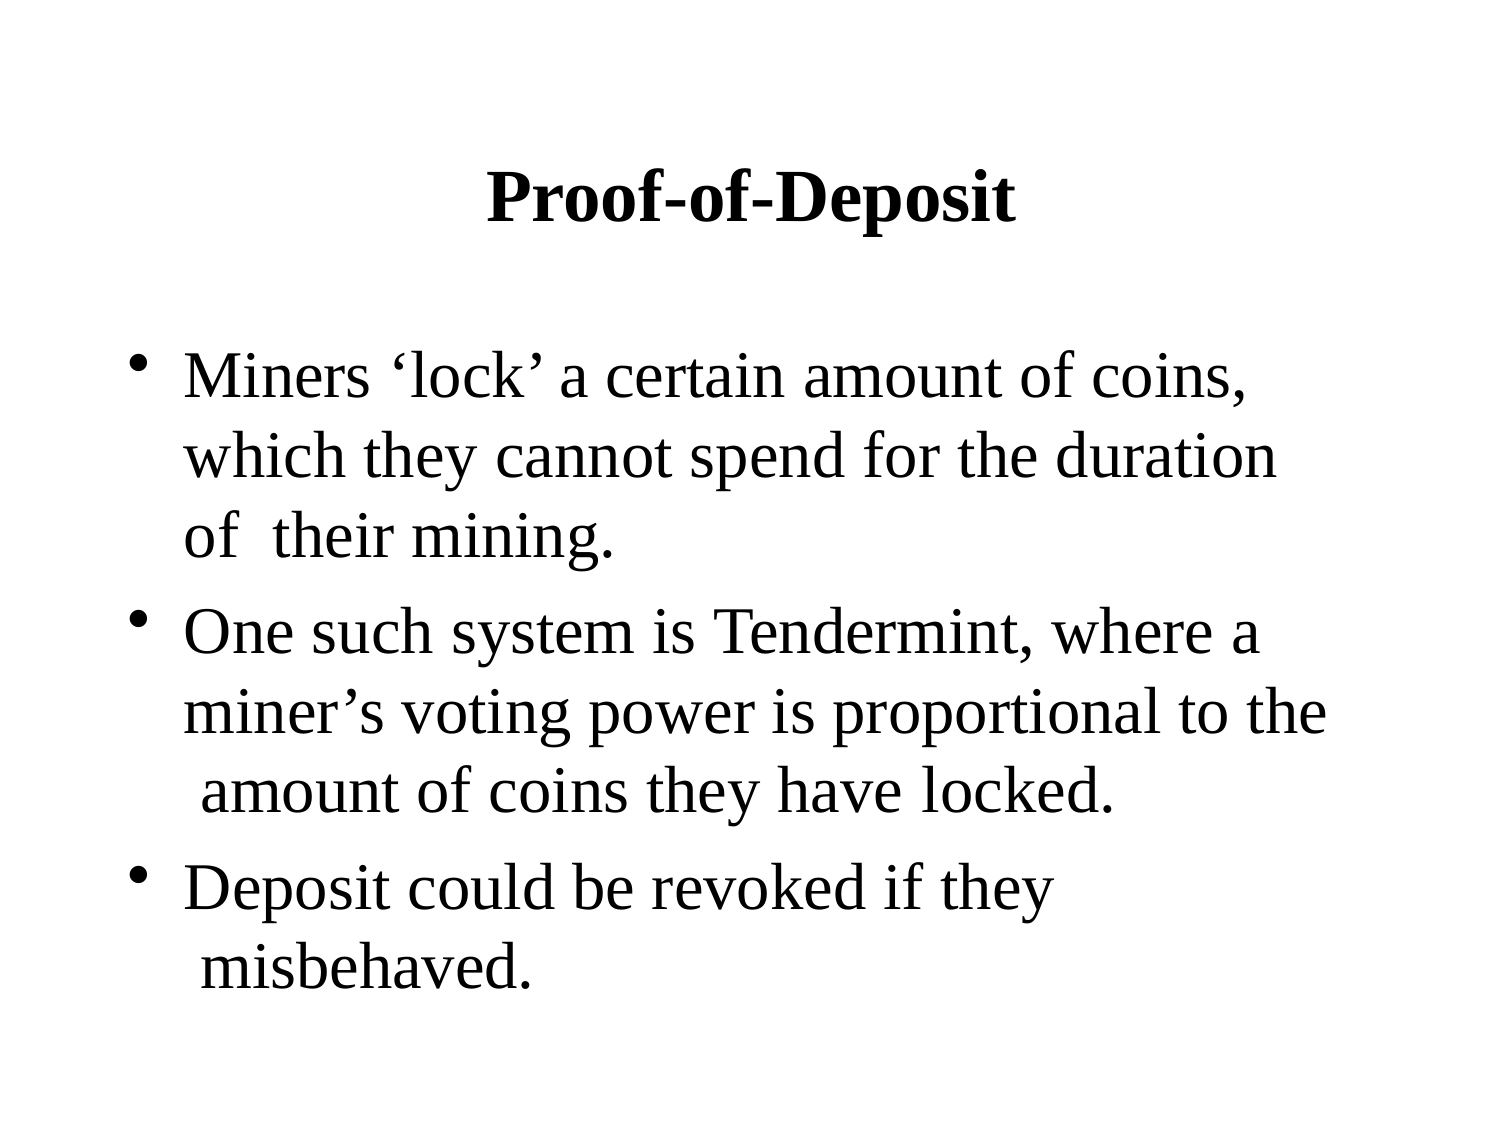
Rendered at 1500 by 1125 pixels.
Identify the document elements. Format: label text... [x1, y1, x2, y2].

title Proof-of-Deposit [422, 95, 1078, 286]
text_box Miners ‘lock’ a certain amount of coins, which they cannot spend for the duration of their mining. One such system is Tendermint, where a miner’s voting power is proportional to the amount of coins they have locked. Deposit could be revoked if they misbehaved. [125, 328, 1351, 1003]
